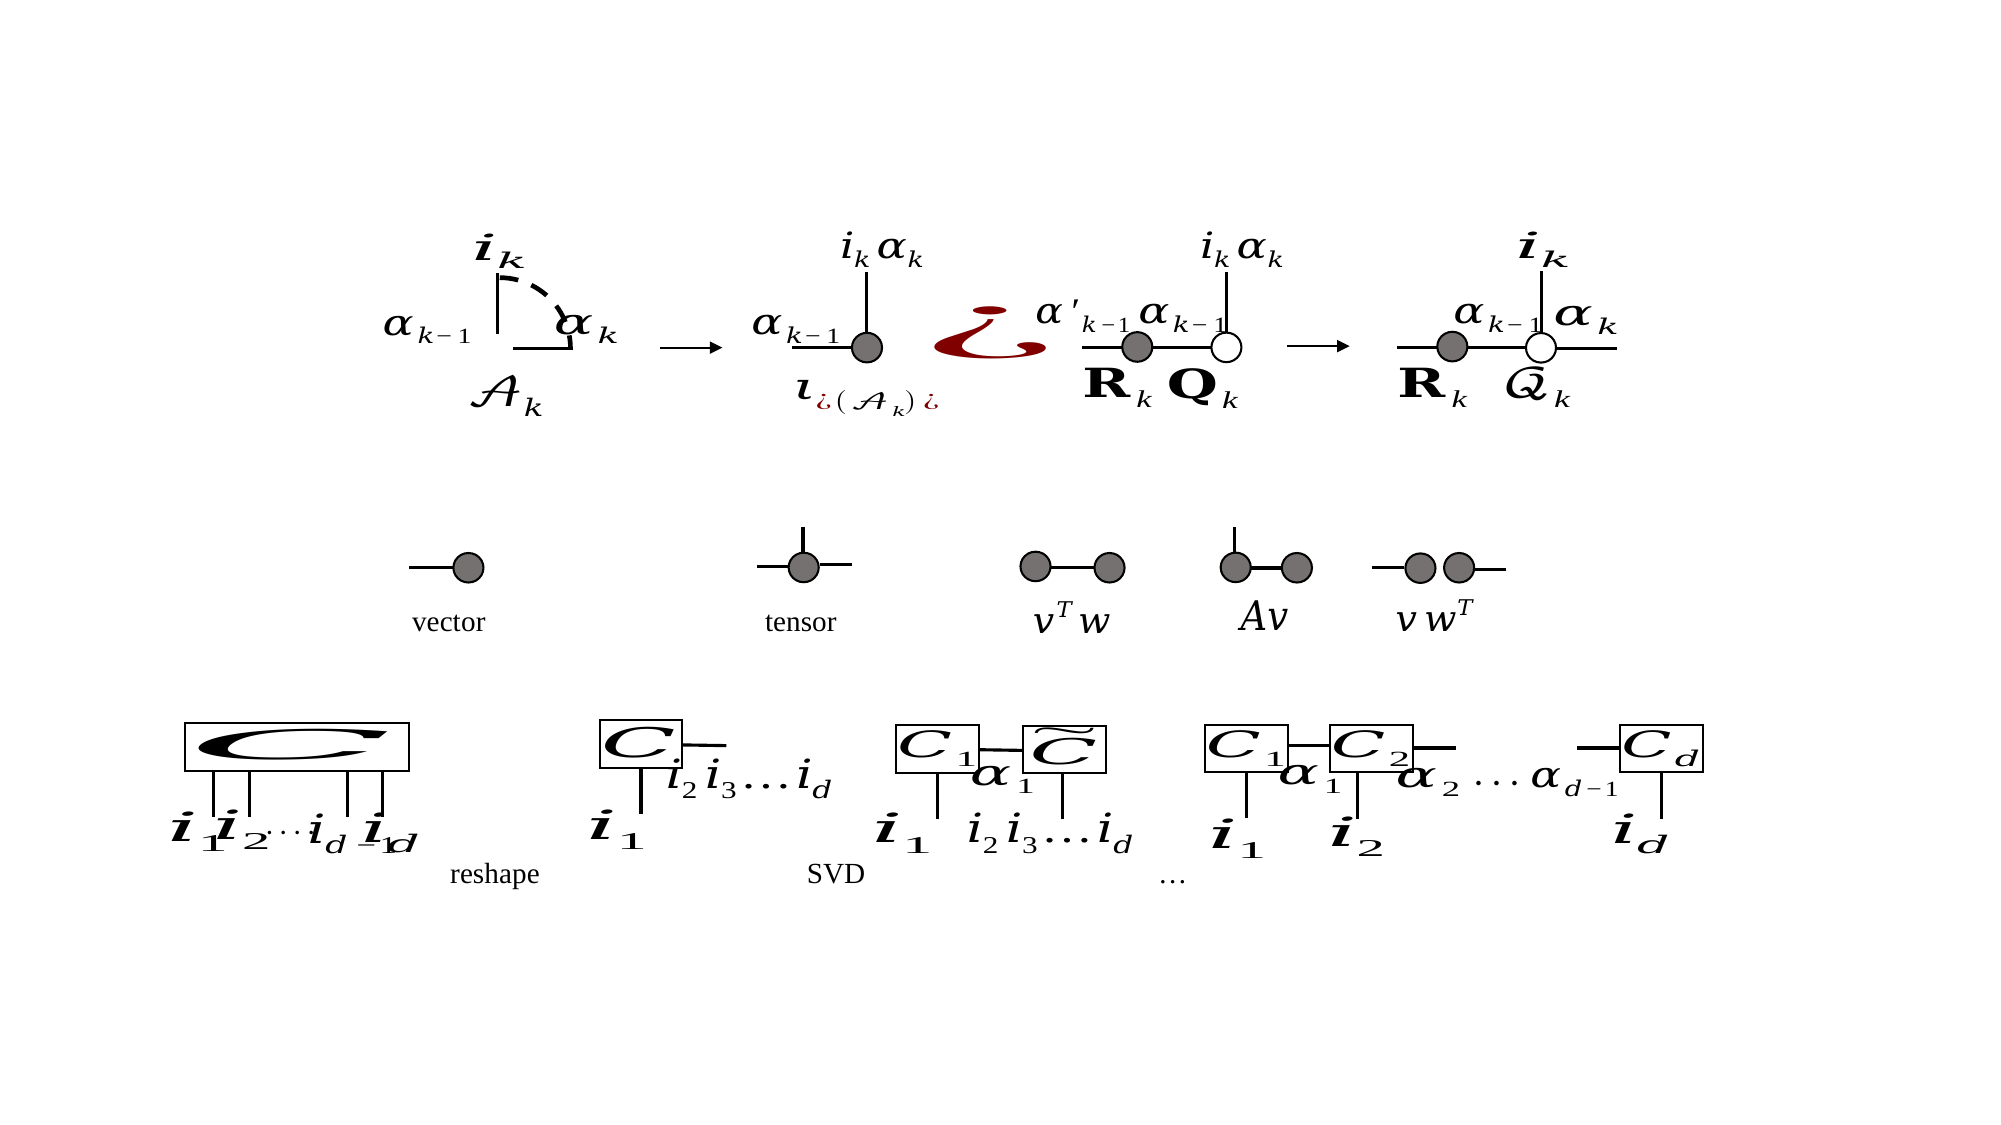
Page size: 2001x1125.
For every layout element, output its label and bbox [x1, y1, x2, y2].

text_box [166, 721, 1703, 898]
text_box [1121, 331, 1154, 363]
text_box [1210, 331, 1243, 364]
text_box [499, 277, 571, 349]
text_box [851, 331, 884, 364]
text_box [1020, 526, 1506, 643]
text_box [750, 526, 921, 646]
text_box [397, 553, 569, 646]
text_box [1436, 330, 1469, 363]
text_box [1524, 331, 1558, 364]
